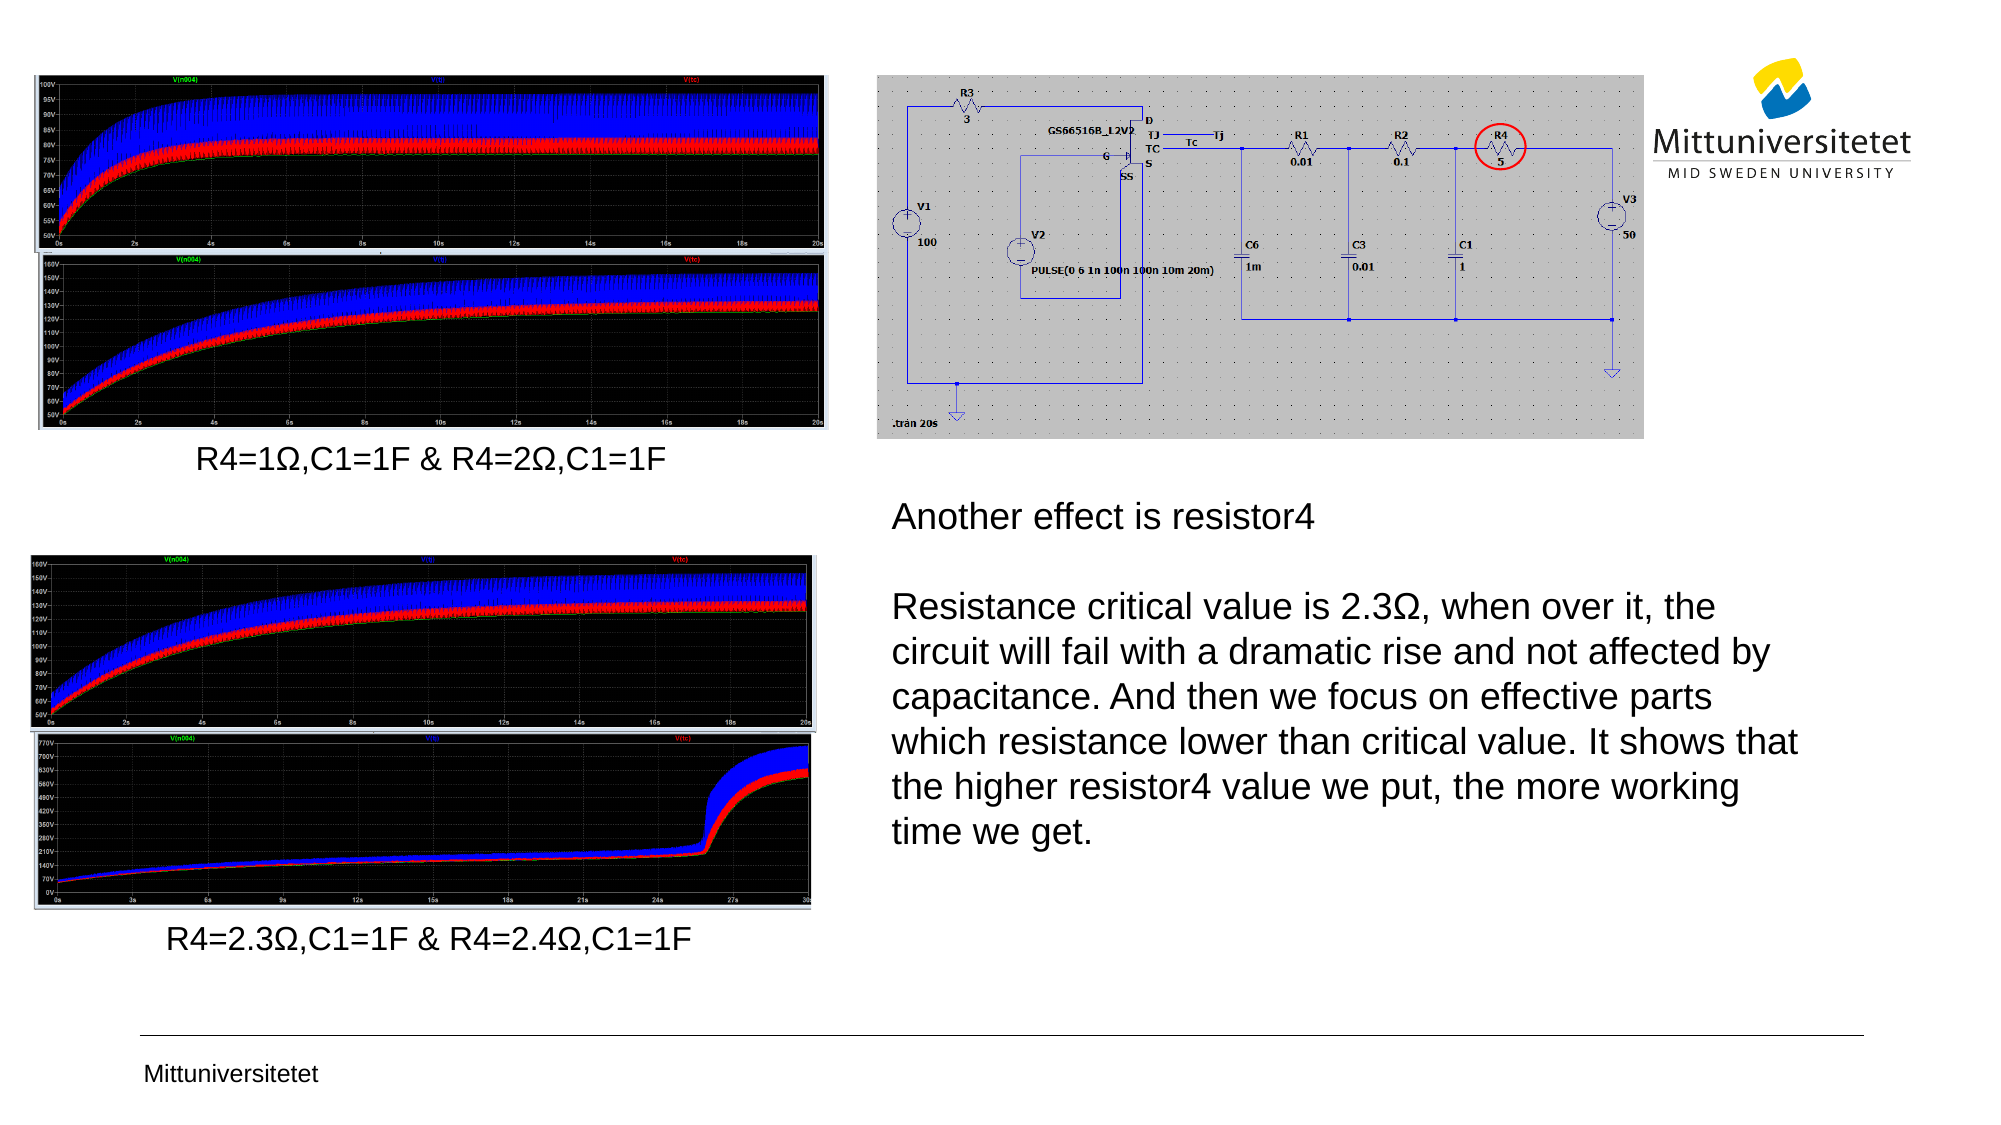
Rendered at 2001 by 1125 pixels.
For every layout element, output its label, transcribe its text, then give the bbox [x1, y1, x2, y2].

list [29, 74, 829, 253]
text_box Another effect is resistor4 Resistance critical value is 2.3Ω, when over it, the circuit will fail with a dramatic rise and not affected by capacitance. And then we focus on effective parts which resistance lower than critical value. It shows that the higher resistor4 value we put, the more working time we get. [876, 484, 1815, 860]
picture [33, 252, 829, 430]
picture [1653, 58, 1911, 178]
picture [876, 74, 1645, 439]
text_box R4=1Ω,C1=1F & R4=2Ω,C1=1F [40, 430, 822, 484]
picture [29, 555, 817, 910]
text_box R4=2.3Ω,C1=1F & R4=2.4Ω,C1=1F [38, 909, 820, 965]
